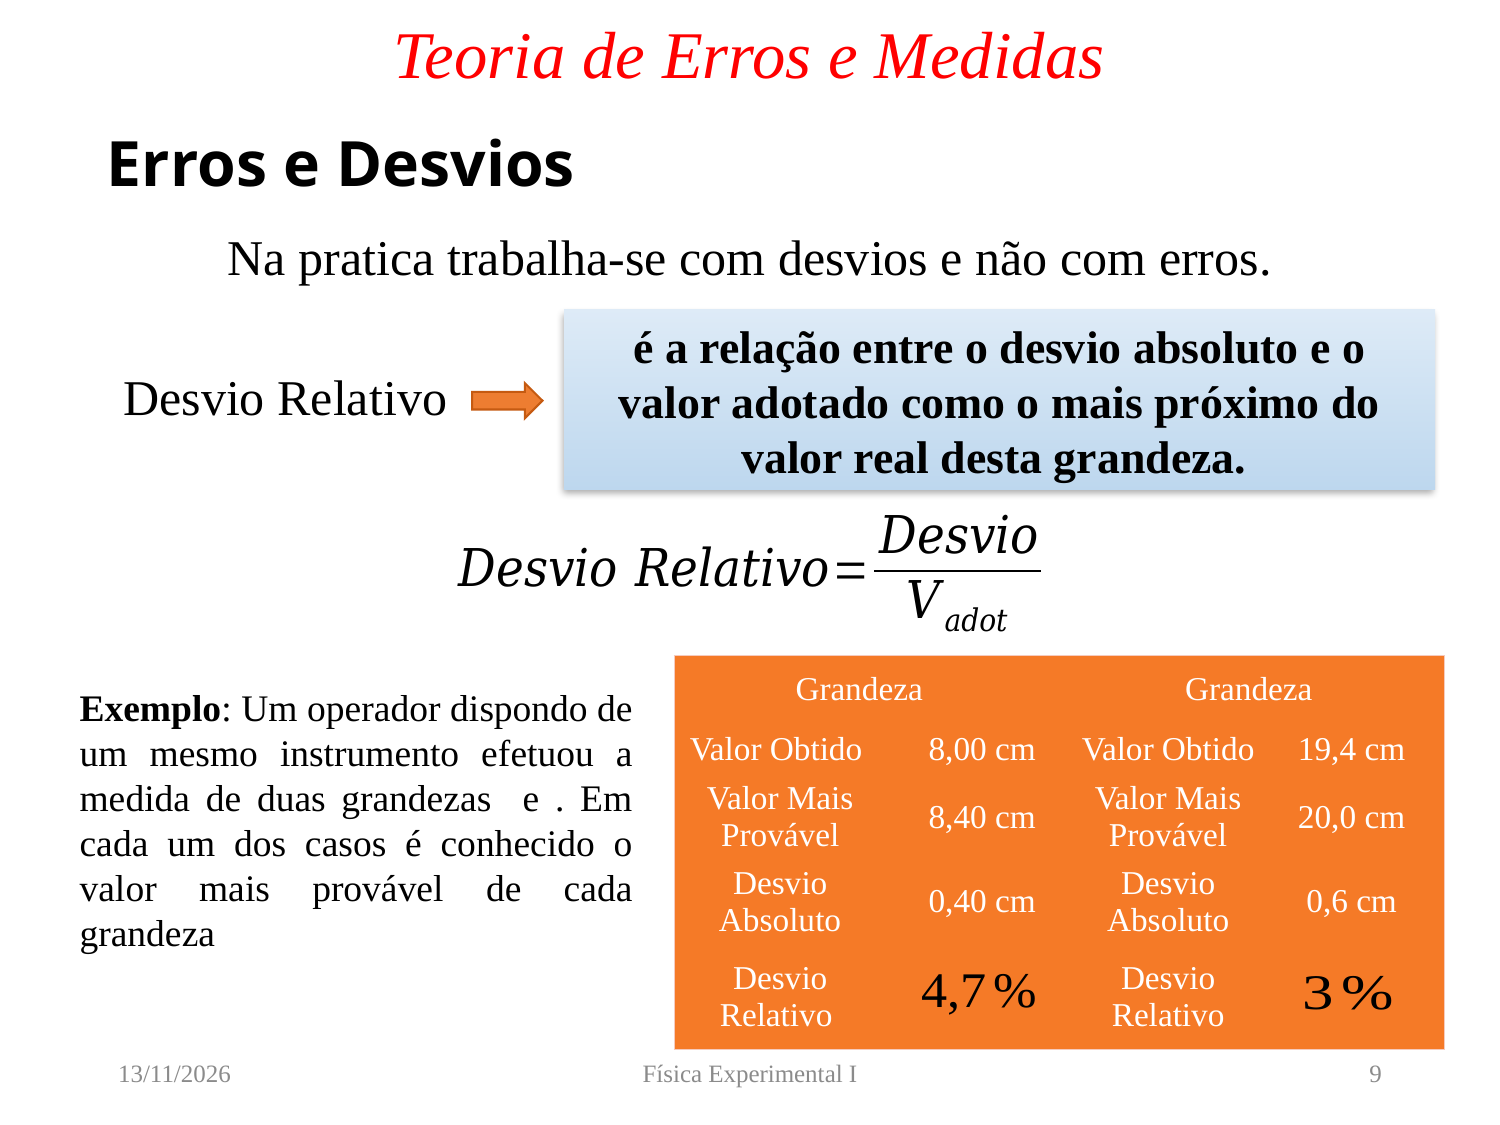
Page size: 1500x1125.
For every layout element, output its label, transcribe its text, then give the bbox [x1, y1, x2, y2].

title Teoria de Erros e Medidas [0, 0, 1500, 166]
text_box é a relação entre o desvio absoluto e o valor adotado como o mais próximo do valor real desta grandeza. [564, 309, 1436, 490]
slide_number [103, 1042, 441, 1103]
text_box Desvio Relativo [105, 358, 466, 433]
text_box Erros e Desvios [95, 113, 597, 211]
text_box [471, 380, 544, 421]
slide_number 9 [1059, 1050, 1397, 1103]
footer Física Experimental I [496, 1042, 1004, 1103]
text_box Na pratica trabalha-se com desvios e não com erros. [64, 218, 1436, 293]
